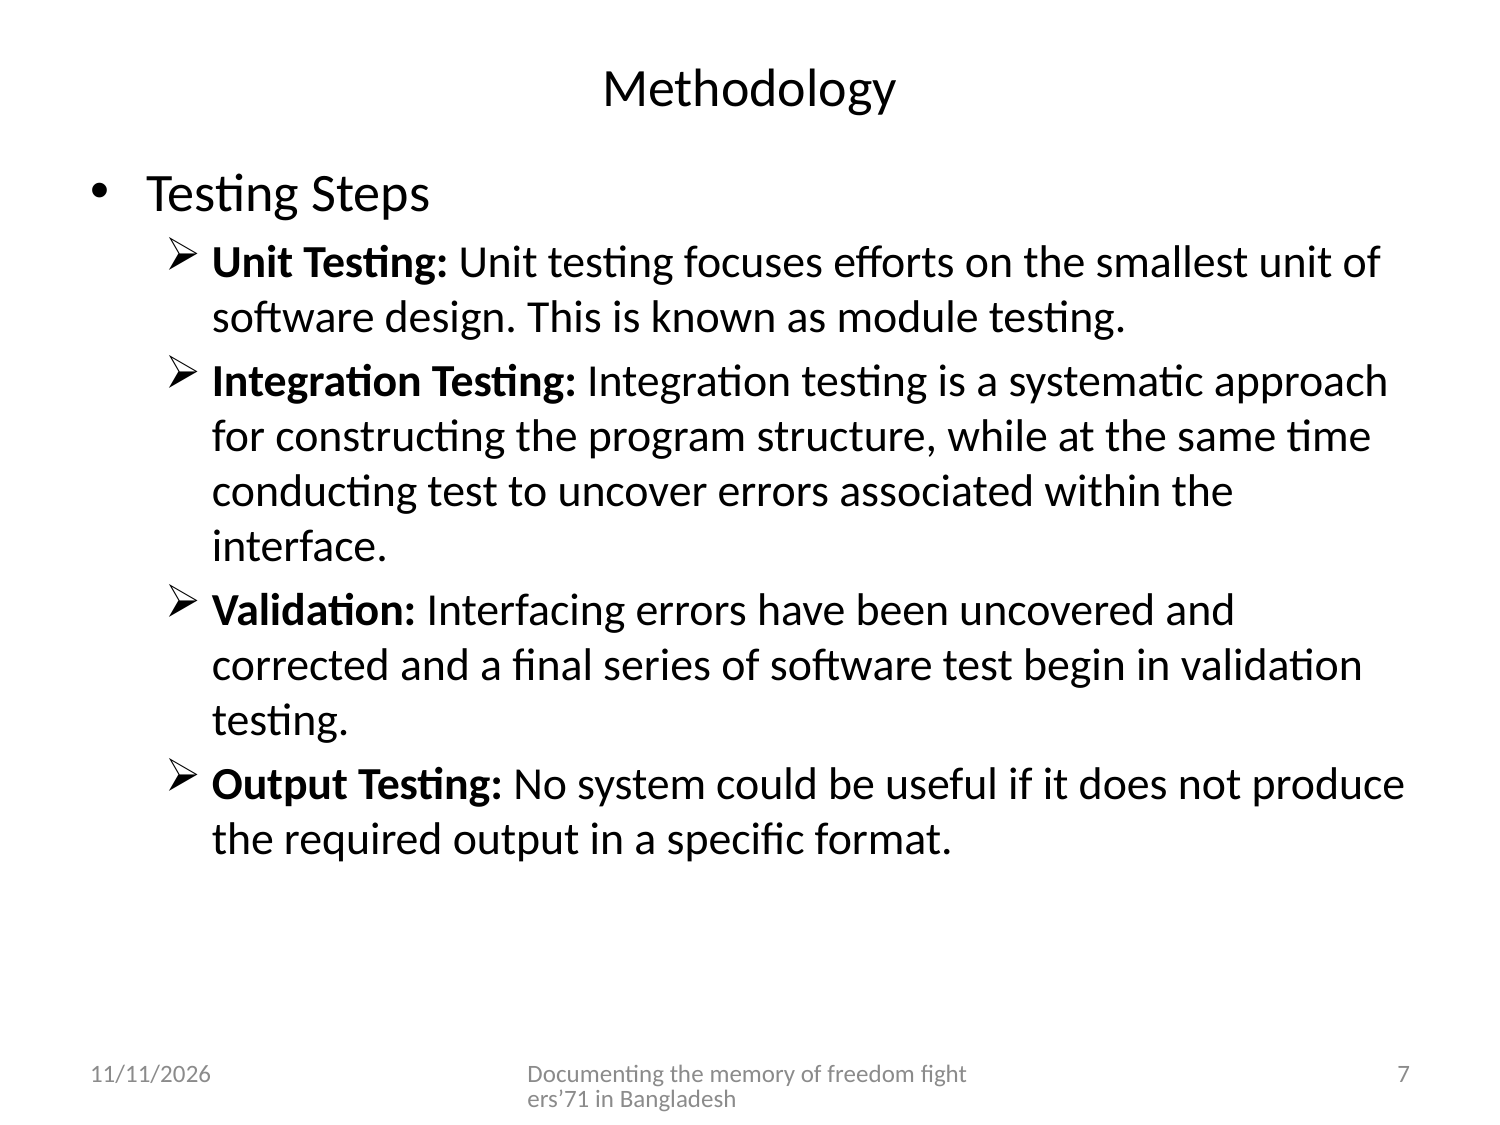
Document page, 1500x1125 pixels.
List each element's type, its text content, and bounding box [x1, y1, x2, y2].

slide_number 7 [1074, 1042, 1425, 1103]
title Methodology [75, 45, 1425, 125]
list Testing Steps Unit Testing: Unit testing focuses efforts on the smallest unit of software design. This is known as module testing. Integration Testing: Integration testing is a systematic approach for constructing the program structure, while at the same time conducting test to uncover errors associated within the interface. Validation: Interfacing errors have been uncovered and corrected and a final series of software test begin in validation testing. Output Testing: No system could be useful if it does not produce the required output in a specific format. [75, 149, 1425, 1005]
footer Documenting the memory of freedom fighters’71 in Bangladesh [512, 1042, 988, 1103]
slide_number 11-Dec-16 [75, 1042, 425, 1103]
